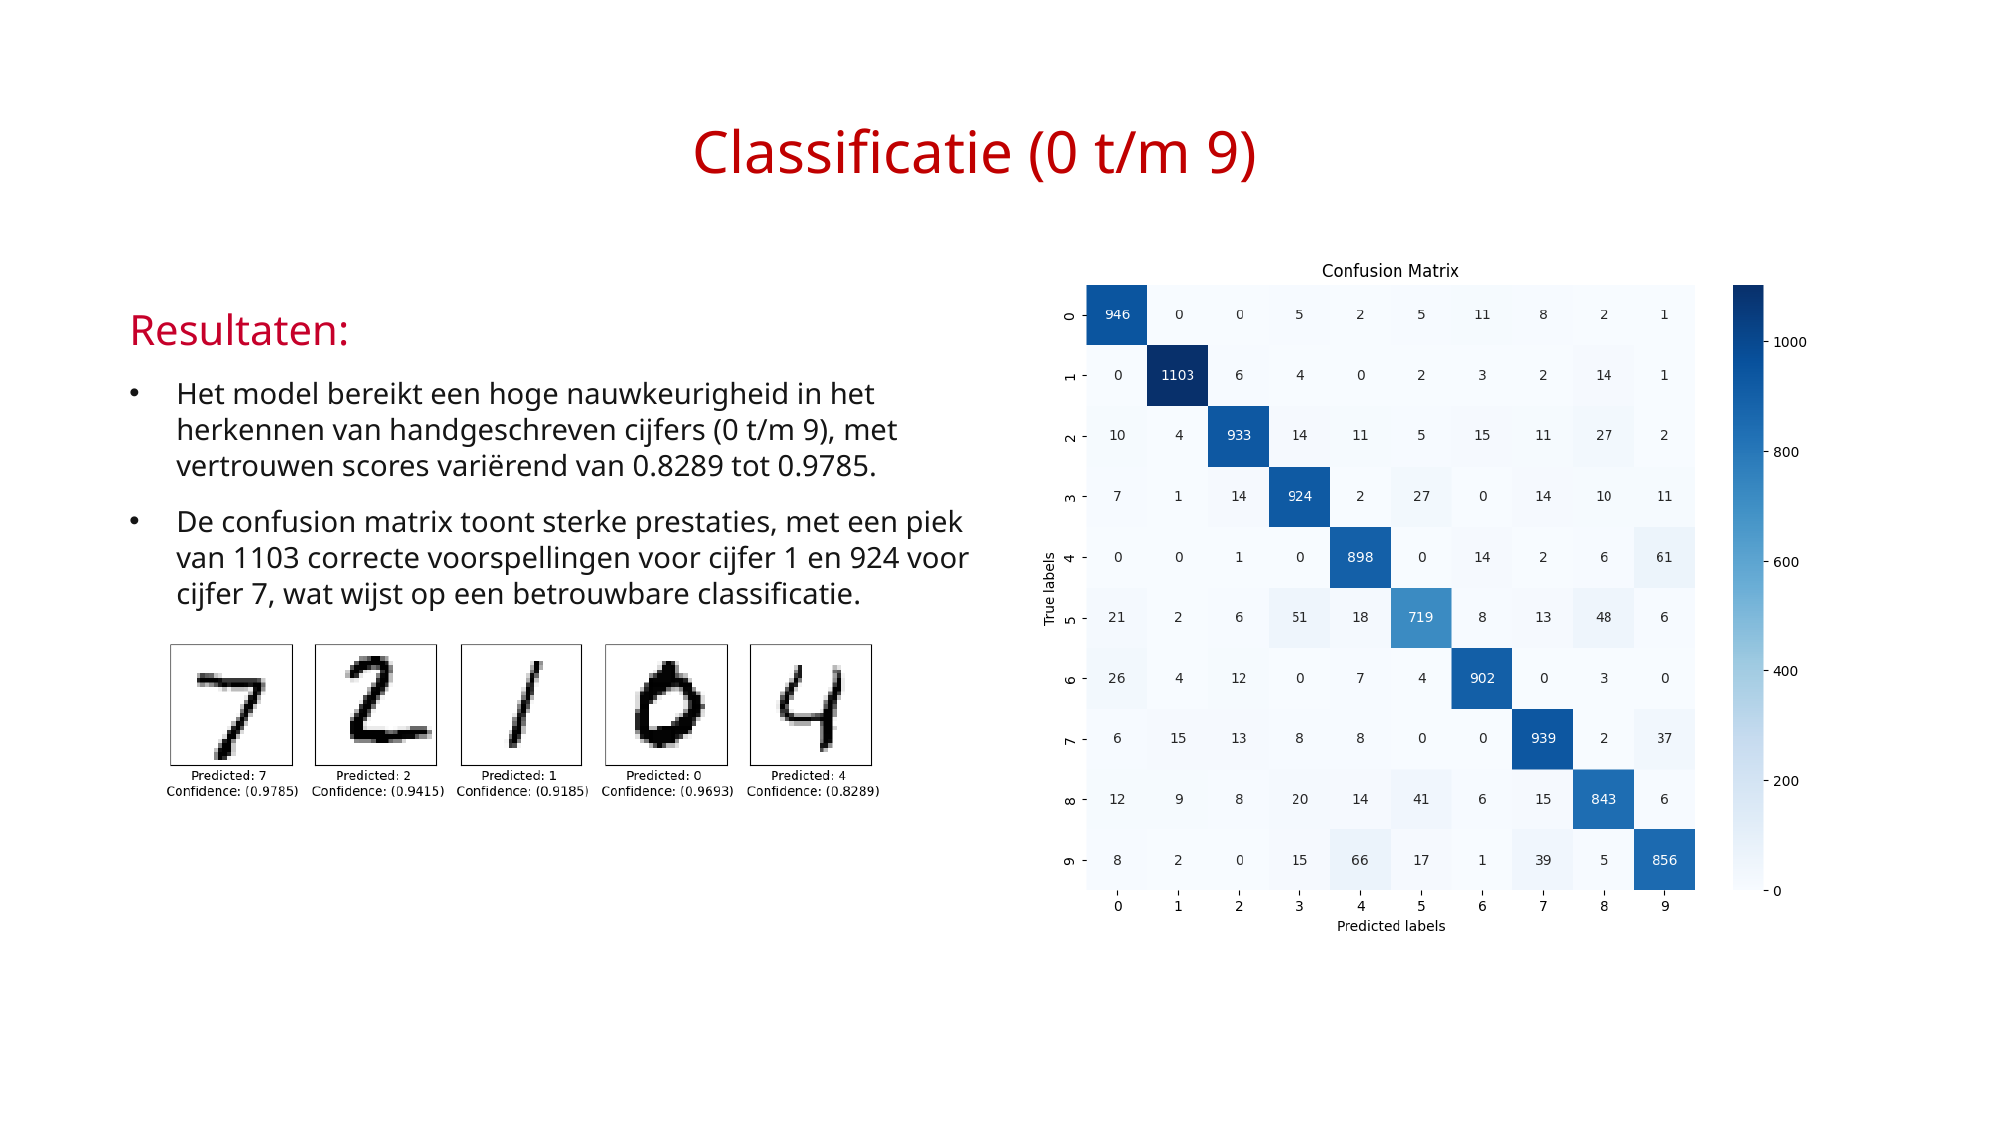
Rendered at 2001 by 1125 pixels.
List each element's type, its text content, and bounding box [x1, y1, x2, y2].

text_box Resultaten: Het model bereikt een hoge nauwkeurigheid in het herkennen van handgeschreven cijfers (0 t/m 9), met vertrouwen scores variërend van 0.8289 tot 0.9785. De confusion matrix toont sterke prestaties, met een piek van 1103 correcte voorspellingen voor cijfer 1 en 924 voor cijfer 7, wat wijst op een betrouwbare classificatie. [114, 296, 1028, 636]
text_box Classificatie (0 t/m 9) [570, 103, 1380, 201]
picture [161, 635, 880, 806]
picture [1034, 253, 1816, 942]
